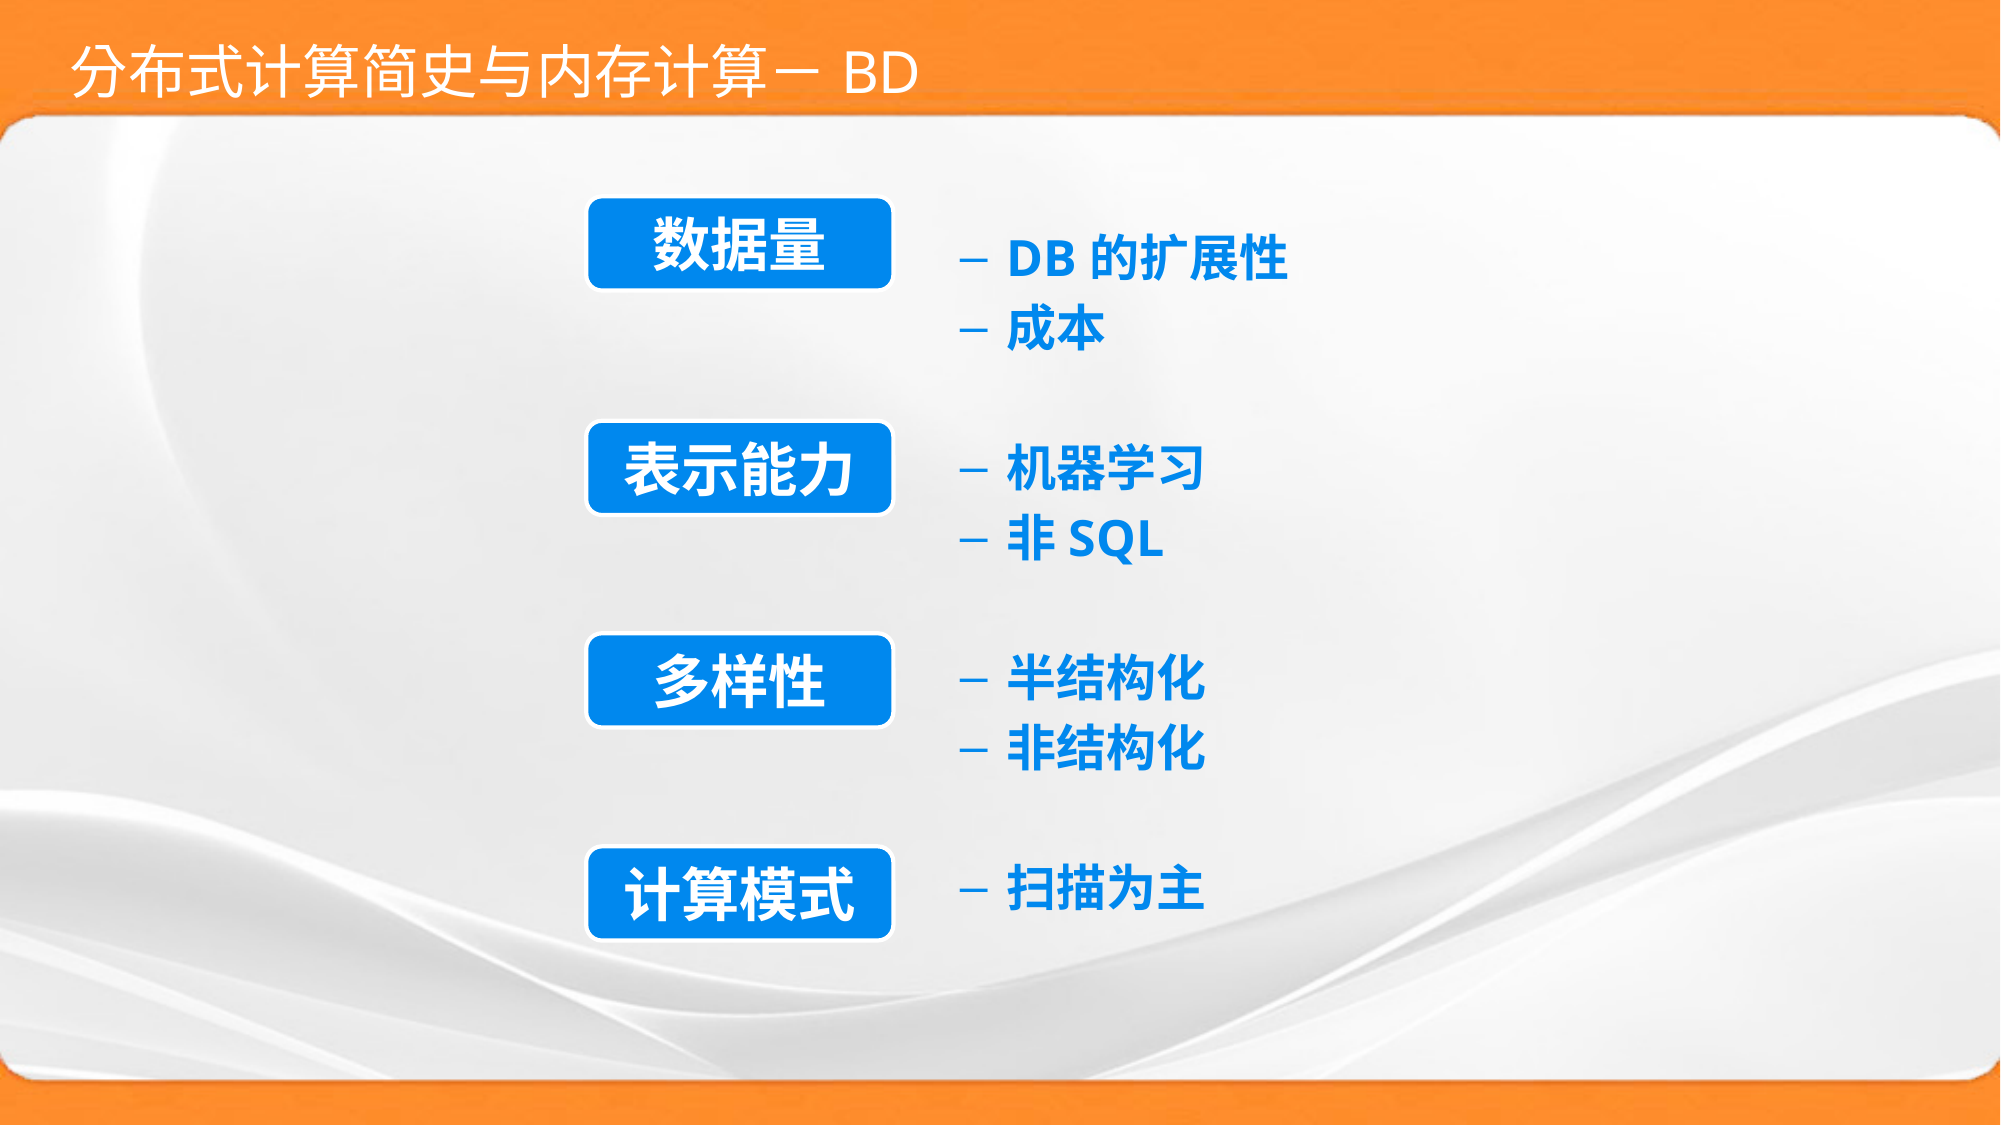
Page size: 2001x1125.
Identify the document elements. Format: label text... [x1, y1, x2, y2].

text_box 表示能力 [584, 418, 896, 518]
picture [0, 0, 2001, 1125]
text_box 数据量 [584, 194, 896, 293]
title 分布式计算简史与内存计算－BD [54, 23, 1788, 117]
list DB的扩展性 成本 机器学习 非SQL 半结构化 非结构化 扫描为主 [869, 148, 1343, 1043]
text_box 多样性 [584, 631, 896, 730]
text_box 计算模式 [584, 844, 896, 943]
